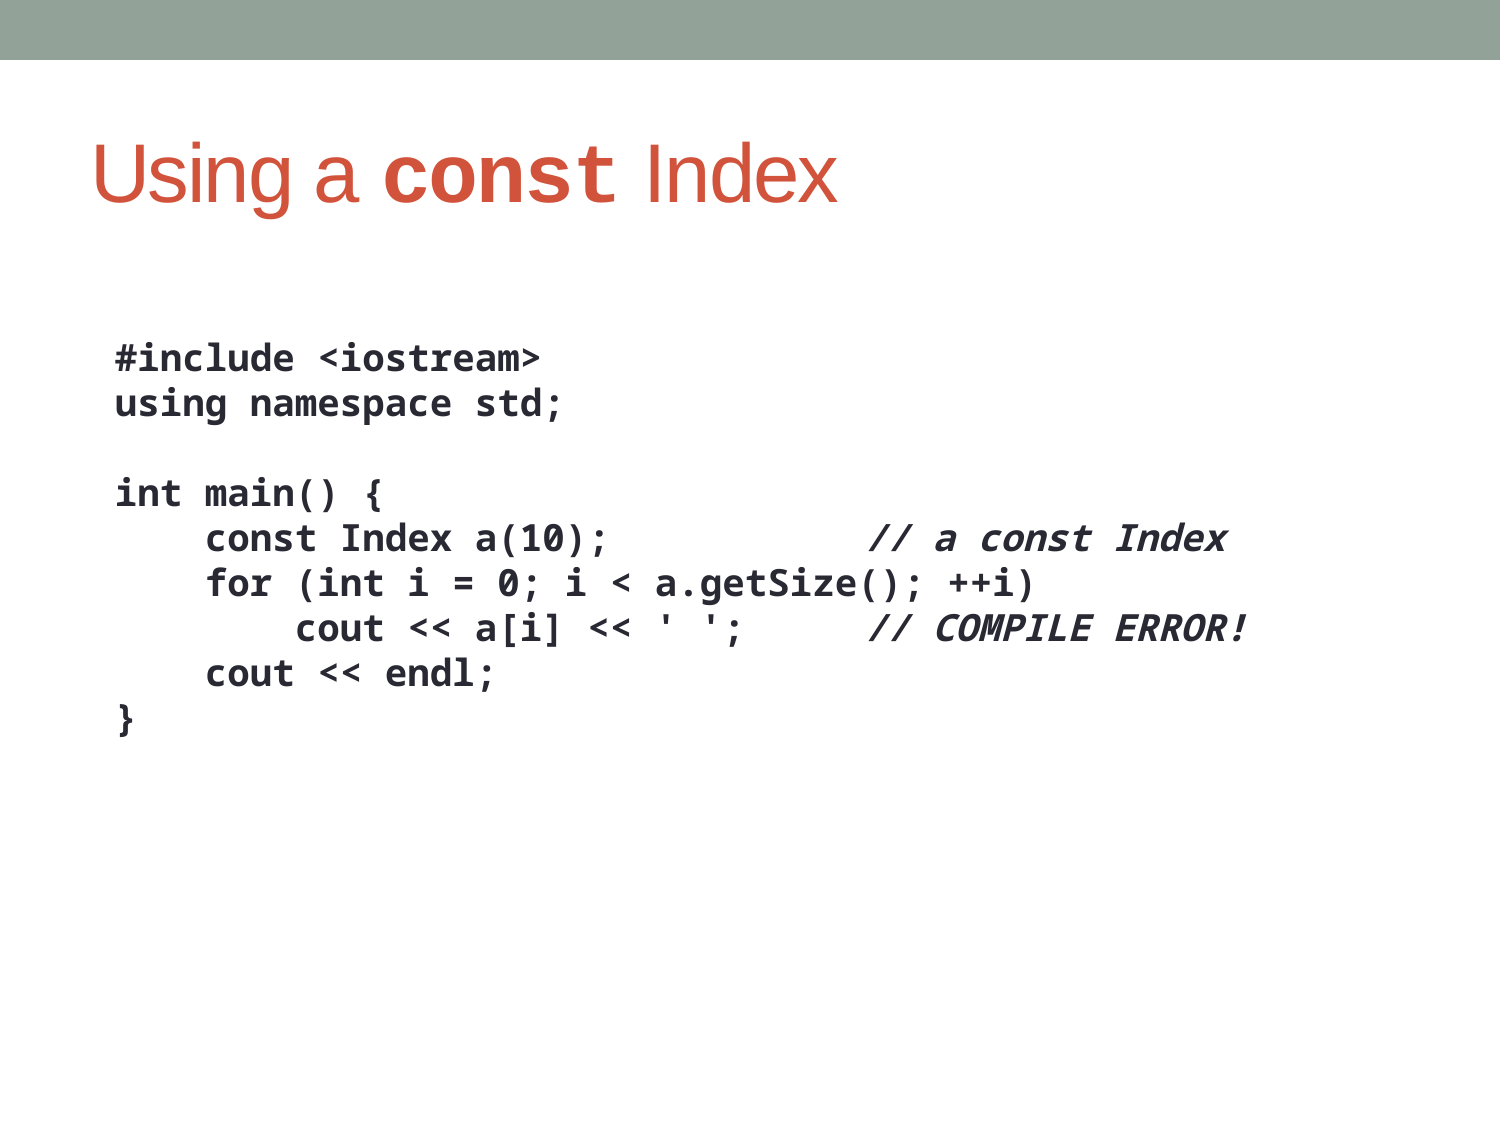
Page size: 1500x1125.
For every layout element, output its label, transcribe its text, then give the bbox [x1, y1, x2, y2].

title Using a const Index [75, 87, 1425, 250]
text_box #include <iostream> using namespace std; int main() { const Index a(10); // a const Index for (int i = 0; i < a.getSize(); ++i) cout << a[i] << ' '; // COMPILE ERROR! cout << endl; } [99, 326, 1413, 747]
